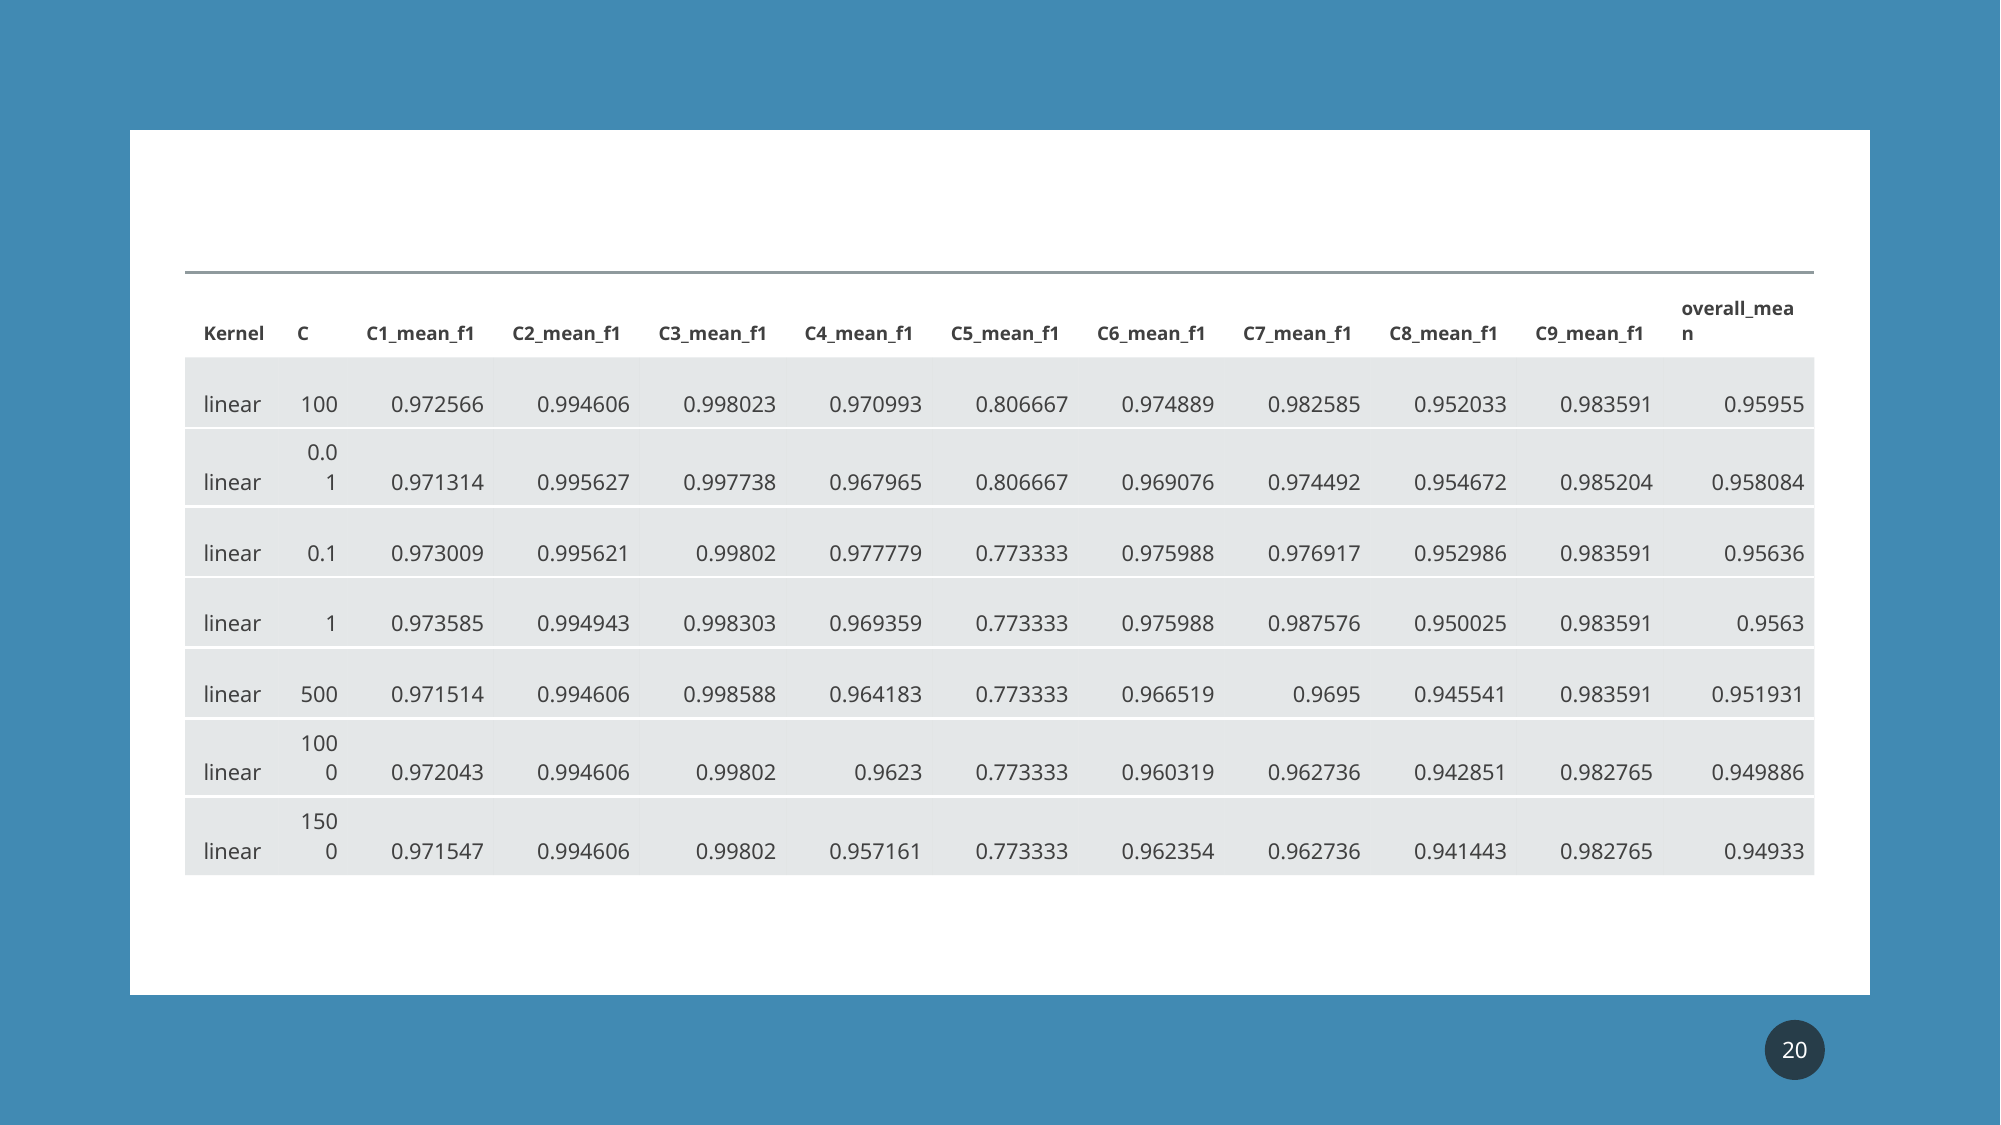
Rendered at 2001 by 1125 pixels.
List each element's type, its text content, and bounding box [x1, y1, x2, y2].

table_header overall_mean [1663, 274, 1814, 357]
table_cell 0.960319 [1078, 720, 1225, 795]
table_cell linear [185, 720, 278, 795]
table_cell 0.945541 [1371, 649, 1517, 717]
table_cell 0.99802 [640, 720, 786, 795]
table_cell 0.950025 [1371, 578, 1517, 646]
table_header C3_mean_f1 [640, 274, 786, 357]
table_cell 0.985204 [1517, 429, 1663, 505]
table_cell 0.971514 [348, 649, 494, 717]
table_cell 0.951931 [1663, 649, 1814, 717]
table_cell 0.962736 [1225, 798, 1371, 875]
table_cell 0.998303 [640, 578, 786, 646]
table_cell 0.994606 [494, 357, 640, 427]
table_cell 0.975988 [1078, 508, 1225, 576]
table_cell 0.995621 [494, 508, 640, 576]
table_cell 500 [278, 649, 348, 717]
table_cell 0.773333 [932, 508, 1078, 576]
table_cell 0.998023 [640, 357, 786, 427]
table_cell 0.994606 [494, 649, 640, 717]
table_cell 0.94933 [1663, 798, 1814, 875]
table_cell 0.9695 [1225, 649, 1371, 717]
table_header C4_mean_f1 [786, 274, 932, 357]
table_cell 0.773333 [932, 578, 1078, 646]
table_cell 0.971314 [348, 429, 494, 505]
table_cell 0.969076 [1078, 429, 1225, 505]
table_cell 0.957161 [786, 798, 932, 875]
table_cell linear [185, 357, 278, 427]
table_cell 0.982765 [1517, 720, 1663, 795]
table_cell 0.1 [278, 508, 348, 576]
table_cell 0.99802 [640, 508, 786, 576]
table_cell linear [185, 429, 278, 505]
table_cell 0.964183 [786, 649, 932, 717]
table_cell 0.949886 [1663, 720, 1814, 795]
table_cell 0.982585 [1225, 357, 1371, 427]
table_cell 0.962736 [1225, 720, 1371, 795]
table_cell 0.954672 [1371, 429, 1517, 505]
table_cell 0.997738 [640, 429, 786, 505]
table_cell 0.967965 [786, 429, 932, 505]
table_header C1_mean_f1 [348, 274, 494, 357]
table_cell 0.773333 [932, 798, 1078, 875]
table_cell 0.972566 [348, 357, 494, 427]
table_cell 0.983591 [1517, 578, 1663, 646]
table_cell 0.952986 [1371, 508, 1517, 576]
table_cell 0.998588 [640, 649, 786, 717]
table_cell 0.806667 [932, 429, 1078, 505]
table_cell 1000 [278, 720, 348, 795]
table_cell 0.977779 [786, 508, 932, 576]
table_cell linear [185, 798, 278, 875]
table_cell 0.773333 [932, 649, 1078, 717]
table_cell 1500 [278, 798, 348, 875]
table_cell 0.983591 [1517, 649, 1663, 717]
table_header C8_mean_f1 [1371, 274, 1517, 357]
table_cell 0.773333 [932, 720, 1078, 795]
table_cell 0.994606 [494, 798, 640, 875]
table_cell 0.958084 [1663, 429, 1814, 505]
table_cell 0.806667 [932, 357, 1078, 427]
table_cell 0.95955 [1663, 357, 1814, 427]
table_cell 0.99802 [640, 798, 786, 875]
table_header C2_mean_f1 [494, 274, 640, 357]
table_cell 0.952033 [1371, 357, 1517, 427]
table_cell 0.970993 [786, 357, 932, 427]
table_cell 0.974889 [1078, 357, 1225, 427]
table_cell 0.973009 [348, 508, 494, 576]
table_header C6_mean_f1 [1078, 274, 1225, 357]
table_cell 0.976917 [1225, 508, 1371, 576]
table_cell 0.969359 [786, 578, 932, 646]
table_cell 0.971547 [348, 798, 494, 875]
table_cell 0.941443 [1371, 798, 1517, 875]
slide_number 20 [1764, 1019, 1825, 1080]
table_cell 0.962354 [1078, 798, 1225, 875]
table_cell 0.01 [278, 429, 348, 505]
table_cell 0.987576 [1225, 578, 1371, 646]
table_header C7_mean_f1 [1225, 274, 1371, 357]
table_cell 100 [278, 357, 348, 427]
table_header Kernel [185, 274, 278, 357]
table_cell linear [185, 649, 278, 717]
table_cell 0.982765 [1517, 798, 1663, 875]
table_cell 0.942851 [1371, 720, 1517, 795]
table_cell 0.974492 [1225, 429, 1371, 505]
table_header C5_mean_f1 [932, 274, 1078, 357]
table_cell 0.9563 [1663, 578, 1814, 646]
table_cell linear [185, 508, 278, 576]
text_box [0, 0, 2000, 1125]
text_box [131, 131, 1869, 994]
table_cell 0.9623 [786, 720, 932, 795]
table_cell 0.994943 [494, 578, 640, 646]
table_cell 0.975988 [1078, 578, 1225, 646]
table_cell 0.995627 [494, 429, 640, 505]
table_cell linear [185, 578, 278, 646]
table_cell 0.983591 [1517, 357, 1663, 427]
table_cell 0.983591 [1517, 508, 1663, 576]
table_cell 0.972043 [348, 720, 494, 795]
table_header C [278, 274, 348, 357]
table_header C9_mean_f1 [1517, 274, 1663, 357]
table_cell 0.973585 [348, 578, 494, 646]
table_cell 0.95636 [1663, 508, 1814, 576]
table_cell 1 [278, 578, 348, 646]
table_cell 0.966519 [1078, 649, 1225, 717]
table_cell 0.994606 [494, 720, 640, 795]
